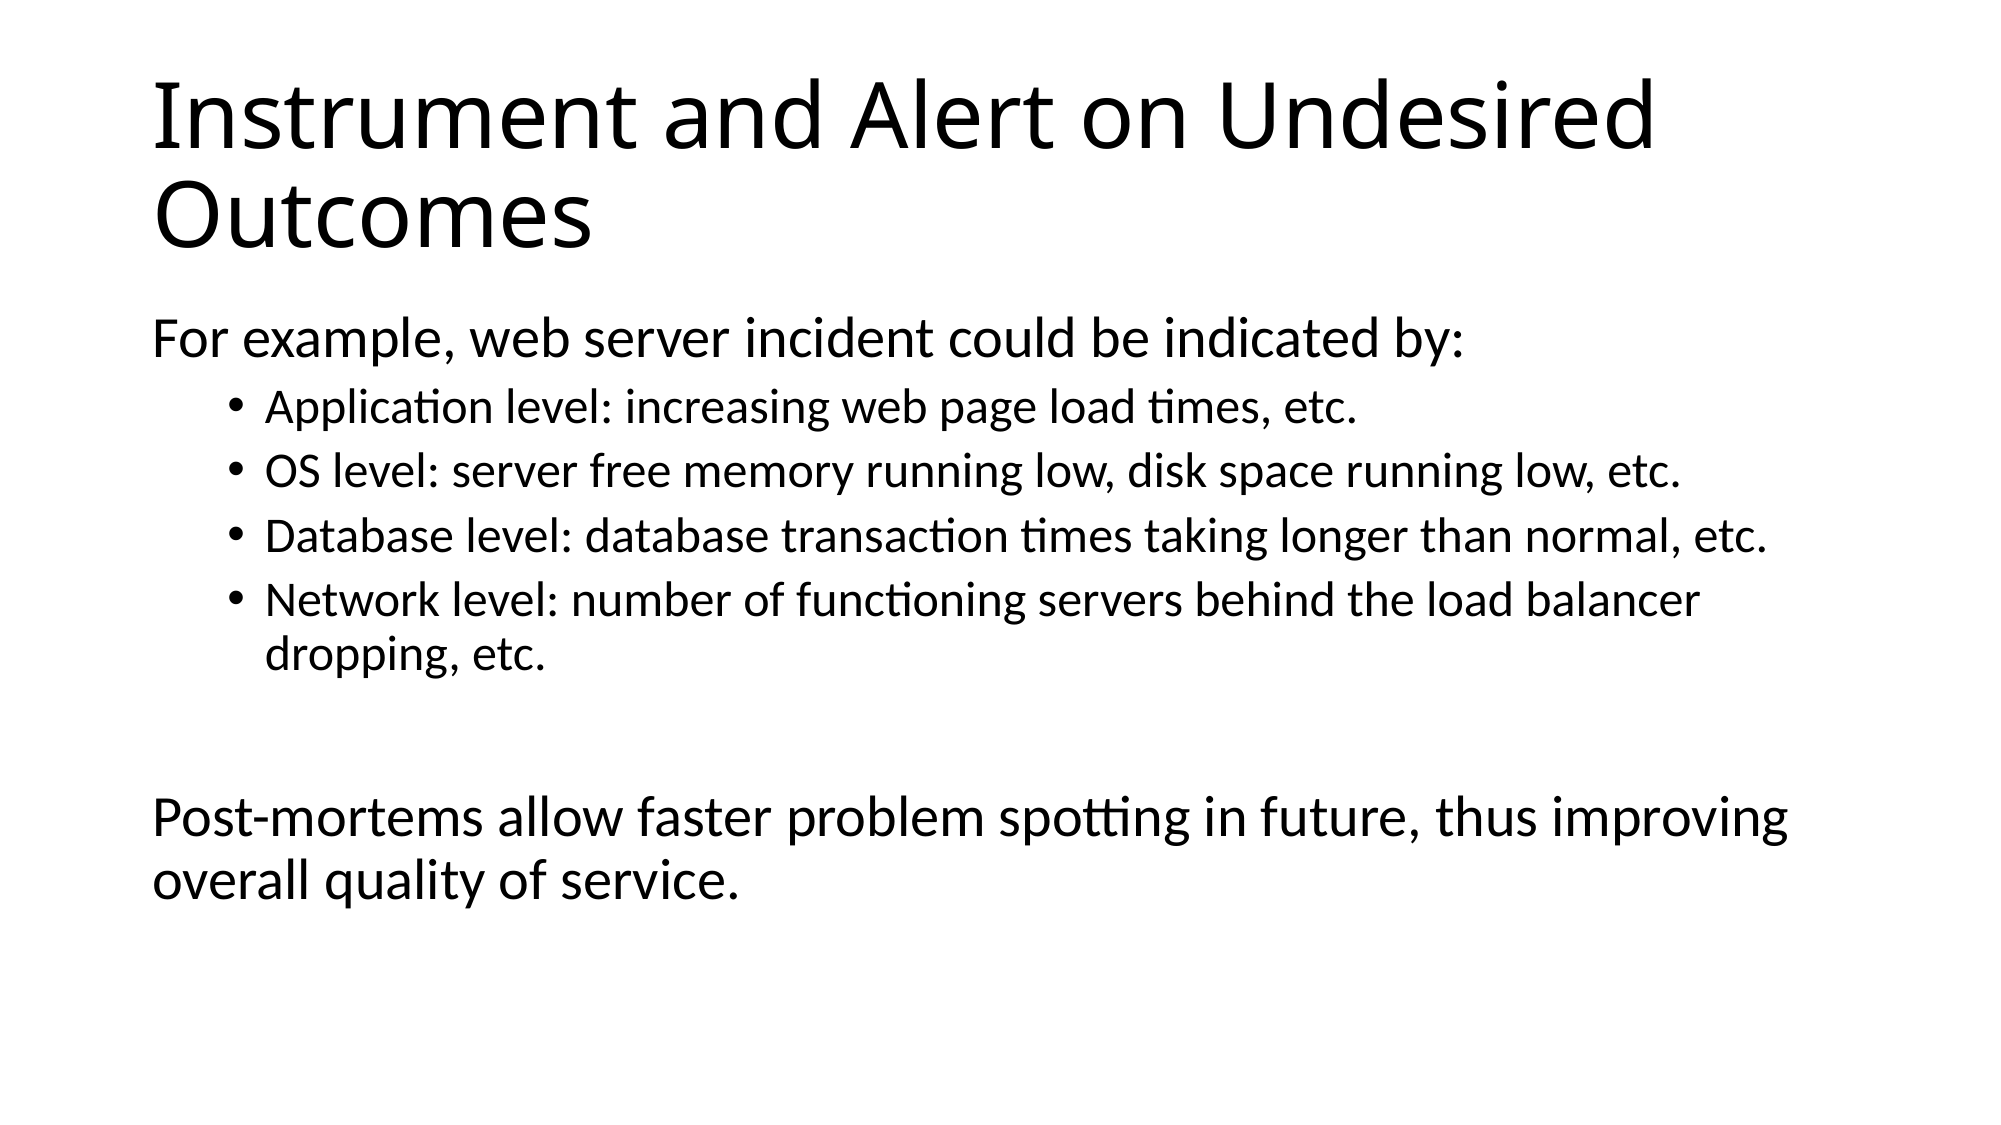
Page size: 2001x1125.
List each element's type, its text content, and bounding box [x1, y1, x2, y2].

title Instrument and Alert on Undesired Outcomes [137, 59, 1863, 278]
list For example, web server incident could be indicated by: Application level: increasing web page load times, etc. OS level: server free memory running low, disk space running low, etc. Database level: database transaction times taking longer than normal, etc. Network level: number of functioning servers behind the load balancer dropping, etc. Post-mortems allow faster problem spotting in future, thus improving overall quality of service. [137, 299, 1863, 1014]
